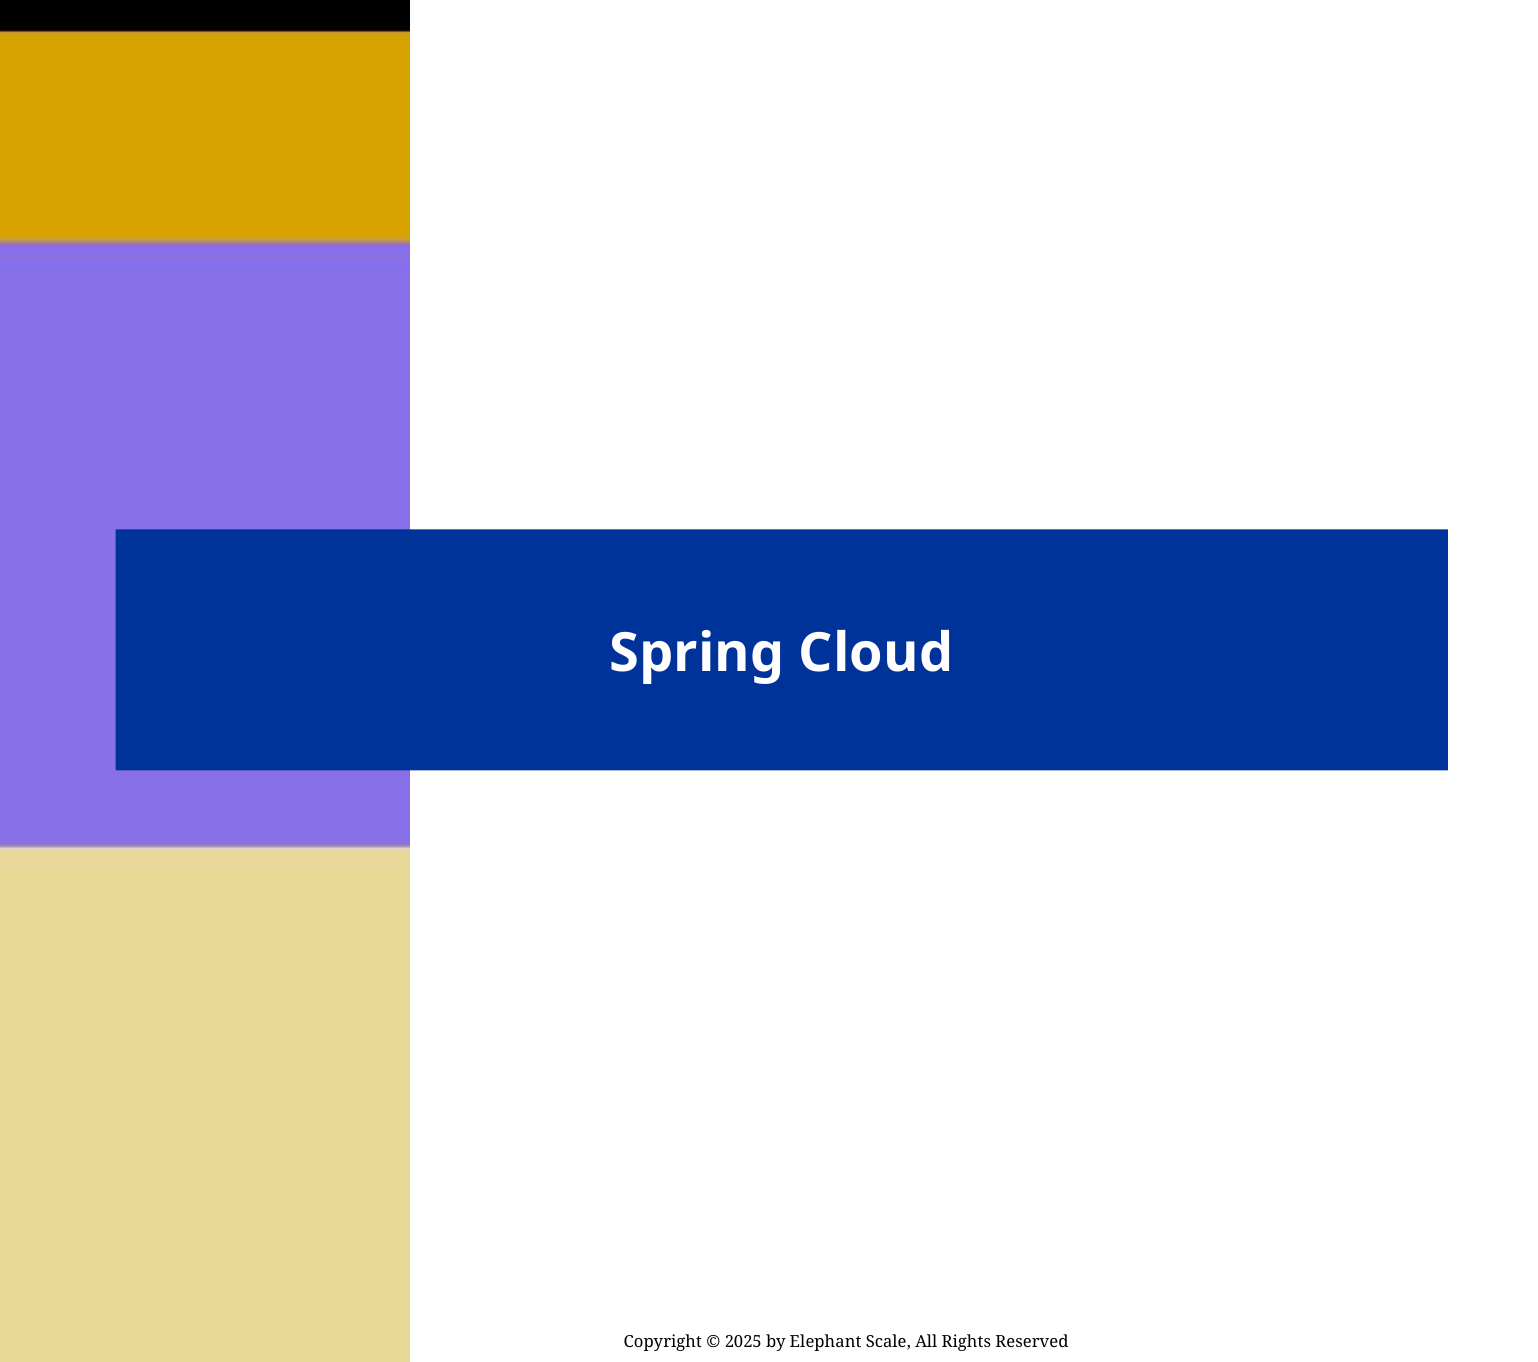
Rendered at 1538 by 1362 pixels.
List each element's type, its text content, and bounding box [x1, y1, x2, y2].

picture [0, 0, 410, 1362]
text_box Copyright © 2025 by Elephant Scale, All Rights Reserved [608, 1322, 1085, 1358]
title Spring Cloud [115, 529, 1449, 771]
